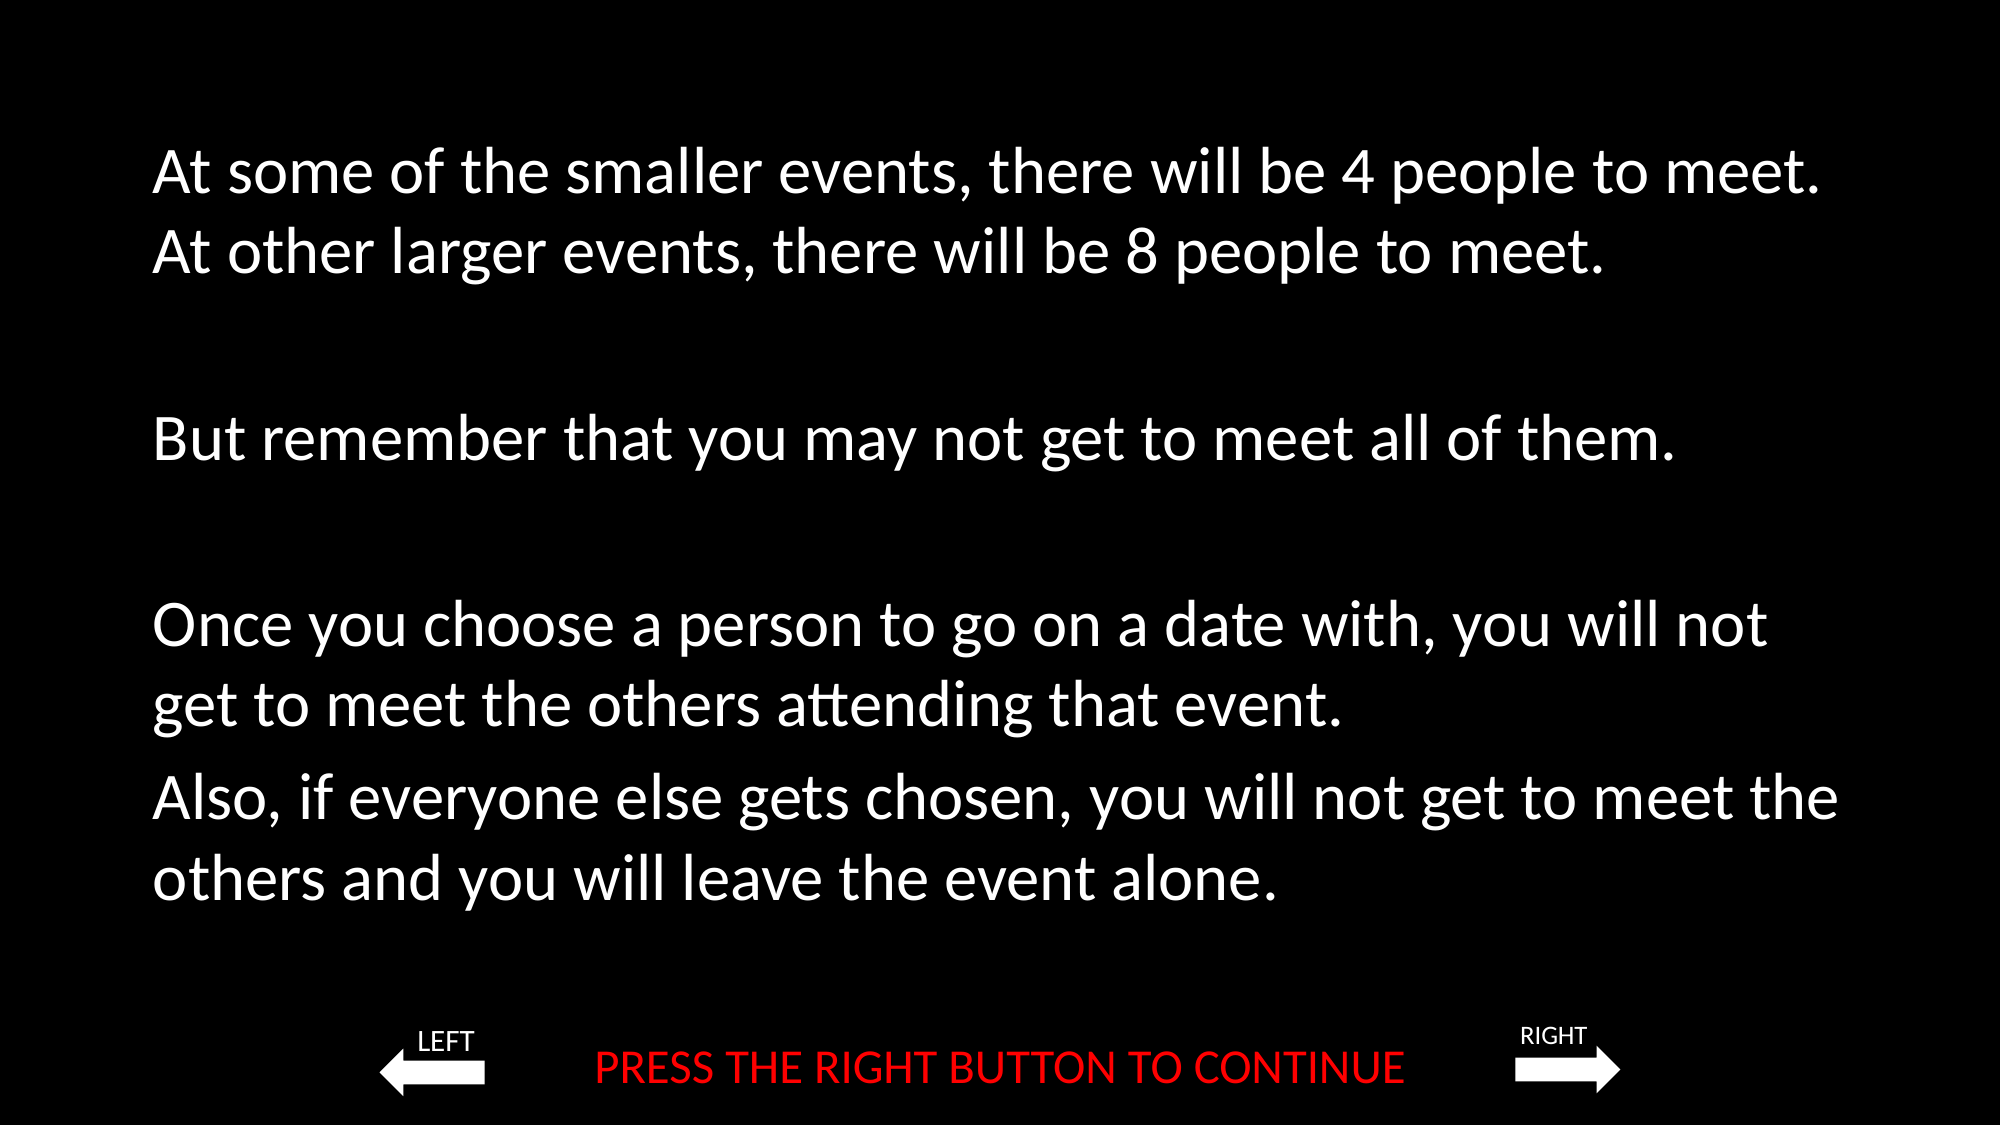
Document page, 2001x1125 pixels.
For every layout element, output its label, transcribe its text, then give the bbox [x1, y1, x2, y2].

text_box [1501, 1009, 1621, 1094]
text_box PRESS THE RIGHT BUTTON TO CONTINUE [498, 1010, 1502, 1118]
list At some of the smaller events, there will be 4 people to meet. At other larger events, there will be 8 people to meet. But remember that you may not get to meet all of them. Once you choose a person to go on a date with, you will not get to meet the others attending that event. Also, if everyone else gets chosen, you will not get to meet the others and you will leave the event alone. [137, 119, 1863, 950]
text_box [379, 1012, 499, 1097]
